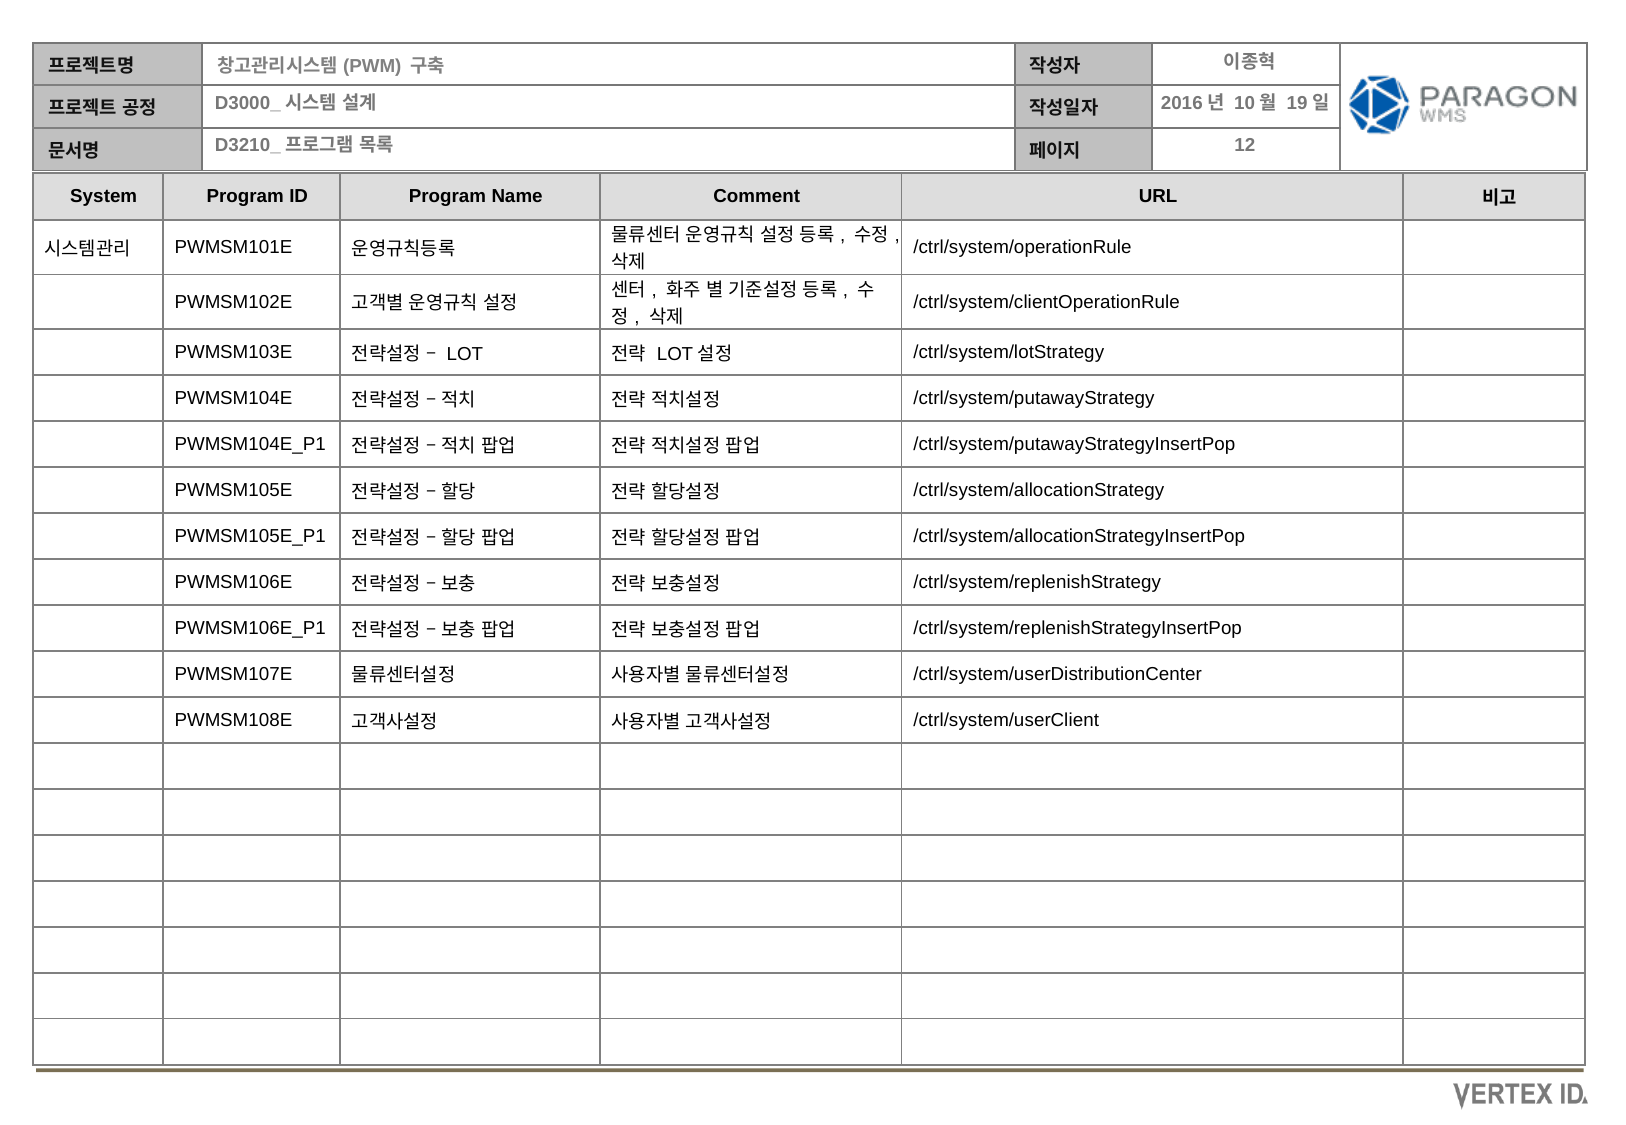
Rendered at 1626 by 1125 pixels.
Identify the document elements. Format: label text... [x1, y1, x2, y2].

table_cell [341, 974, 599, 1018]
table_cell [601, 836, 901, 880]
table_cell [601, 1019, 901, 1064]
table_cell [341, 836, 599, 880]
table_cell /ctrl/system/clientOperationRule [902, 275, 1402, 328]
table_header Program Name [341, 174, 599, 219]
table_cell PWMSM105E_P1 [164, 514, 339, 558]
table_cell [601, 928, 901, 972]
table_cell [1404, 744, 1584, 788]
table_cell PWMSM108E [164, 698, 339, 742]
table_cell [34, 560, 162, 604]
table_cell [1404, 376, 1584, 420]
table_cell 전략설정 – 적치 팝업 [341, 422, 599, 466]
table_cell [1404, 221, 1584, 274]
table_cell [902, 1019, 1402, 1064]
table_cell [1404, 928, 1584, 972]
table_cell /ctrl/system/userClient [902, 698, 1402, 742]
table_cell 고객사설정 [341, 698, 599, 742]
table_cell [1404, 275, 1584, 328]
table_cell [341, 928, 599, 972]
table_cell [34, 790, 162, 834]
table_header 비고 [1404, 174, 1584, 219]
table_cell [341, 790, 599, 834]
table_cell 운영규칙등록 [341, 221, 599, 274]
table_header URL [902, 174, 1402, 219]
table_cell [34, 974, 162, 1018]
table_cell 물류센터설정 [341, 652, 599, 696]
table_cell [902, 836, 1402, 880]
table_cell [1404, 422, 1584, 466]
table_cell 전략설정 – 보충 팝업 [341, 606, 599, 650]
table_cell [1404, 330, 1584, 374]
table_cell 전략 보충설정 팝업 [601, 606, 901, 650]
table_cell [34, 836, 162, 880]
table_header Comment [601, 174, 901, 219]
table_cell 전략 적치설정 [601, 376, 901, 420]
table_cell [164, 882, 339, 926]
table_cell /ctrl/system/allocationStrategy [902, 468, 1402, 512]
table_cell PWMSM107E [164, 652, 339, 696]
table_cell [902, 974, 1402, 1018]
table_cell [341, 744, 599, 788]
table_cell [341, 882, 599, 926]
table_cell 사용자별 물류센터설정 [601, 652, 901, 696]
table_cell [164, 744, 339, 788]
table_cell [902, 882, 1402, 926]
table_cell [1404, 836, 1584, 880]
table_cell [1404, 882, 1584, 926]
table_cell 전략설정 – 할당 팝업 [341, 514, 599, 558]
table_cell [164, 790, 339, 834]
table_cell [34, 928, 162, 972]
table_cell [601, 974, 901, 1018]
table_cell [902, 790, 1402, 834]
table_cell [34, 514, 162, 558]
table_cell [1404, 560, 1584, 604]
table_cell [902, 744, 1402, 788]
table_cell 전략설정 – 할당 [341, 468, 599, 512]
table_cell [1404, 1019, 1584, 1064]
table_cell PWMSM105E [164, 468, 339, 512]
table_cell [34, 744, 162, 788]
table_cell /ctrl/system/putawayStrategyInsertPop [902, 422, 1402, 466]
table_cell [1404, 468, 1584, 512]
table_cell PWMSM106E_P1 [164, 606, 339, 650]
table_cell [164, 974, 339, 1018]
table_cell 물류센터 운영규칙 설정 등록, 수정, 삭제 [601, 221, 901, 274]
table_cell 전략설정 – 보충 [341, 560, 599, 604]
table_cell PWMSM103E [164, 330, 339, 374]
table_cell [164, 836, 339, 880]
table_cell [34, 330, 162, 374]
table_cell PWMSM104E_P1 [164, 422, 339, 466]
table_cell [1404, 698, 1584, 742]
table_cell 전략설정 – 적치 [341, 376, 599, 420]
table_cell 센터, 화주 별 기준설정 등록, 수정, 삭제 [601, 275, 901, 328]
table_cell [1404, 652, 1584, 696]
table_cell [341, 1019, 599, 1064]
table_cell /ctrl/system/putawayStrategy [902, 376, 1402, 420]
table_cell /ctrl/system/allocationStrategyInsertPop [902, 514, 1402, 558]
table_cell [1404, 514, 1584, 558]
table_cell [34, 698, 162, 742]
table_cell PWMSM101E [164, 221, 339, 274]
table_cell [34, 422, 162, 466]
table_cell PWMSM102E [164, 275, 339, 328]
table_cell [34, 376, 162, 420]
table_cell [34, 468, 162, 512]
table_cell 전략 LOT설정 [601, 330, 901, 374]
table_cell 전략 보충설정 [601, 560, 901, 604]
table_cell [34, 1019, 162, 1064]
table_cell [34, 652, 162, 696]
table_cell 전략 할당설정 [601, 468, 901, 512]
table_cell [601, 744, 901, 788]
table_cell [34, 275, 162, 328]
table_cell [601, 790, 901, 834]
table_cell [34, 882, 162, 926]
table_cell [902, 928, 1402, 972]
table_cell 고객별 운영규칙 설정 [341, 275, 599, 328]
table_cell [601, 882, 901, 926]
table_cell /ctrl/system/replenishStrategy [902, 560, 1402, 604]
table_cell /ctrl/system/replenishStrategyInsertPop [902, 606, 1402, 650]
table_cell [1404, 790, 1584, 834]
table_cell 전략 할당설정 팝업 [601, 514, 901, 558]
table_cell [1404, 974, 1584, 1018]
table_cell 사용자별 고객사설정 [601, 698, 901, 742]
table_cell 전략 적치설정 팝업 [601, 422, 901, 466]
table_cell 시스템관리 [34, 221, 162, 274]
table_cell /ctrl/system/operationRule [902, 221, 1402, 274]
table_cell [1404, 606, 1584, 650]
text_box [1126, 42, 1368, 122]
table_cell [164, 1019, 339, 1064]
table_cell [34, 606, 162, 650]
table_header System [34, 174, 162, 219]
table_cell /ctrl/system/userDistributionCenter [902, 652, 1402, 696]
table_cell 전략설정 – LOT [341, 330, 599, 374]
table_cell PWMSM106E [164, 560, 339, 604]
table_cell PWMSM104E [164, 376, 339, 420]
table_cell [164, 928, 339, 972]
table_cell /ctrl/system/lotStrategy [902, 330, 1402, 374]
table_header Program ID [164, 174, 339, 219]
picture [1344, 74, 1584, 137]
